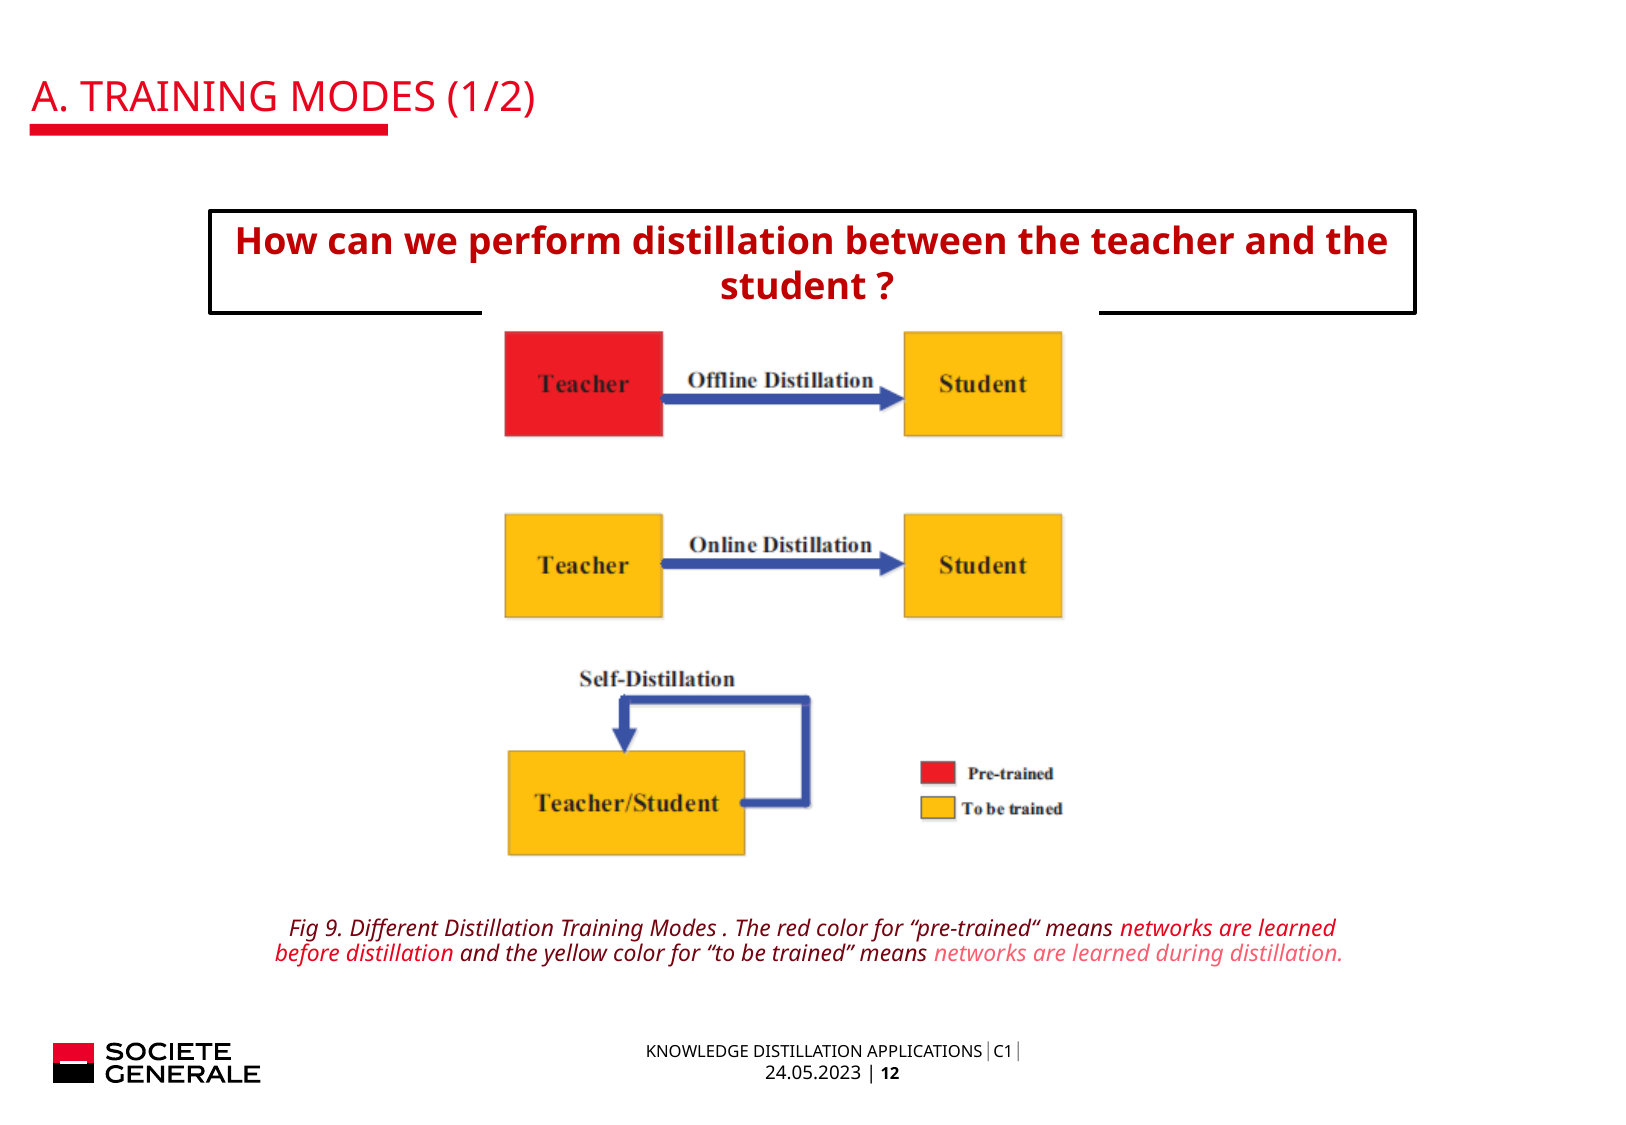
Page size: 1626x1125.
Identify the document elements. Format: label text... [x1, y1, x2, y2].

list Fig 9. Different Distillation Training Modes . The red color for “pre-trained“ means networks are learned before distillation and the yellow color for “to be trained” means networks are learned during distillation. [261, 916, 1364, 972]
text_box How can we perform distillation between the teacher and the student ? [208, 209, 1417, 315]
title A. Training Modes (1/2) [31, 80, 1551, 120]
picture [482, 301, 1100, 869]
